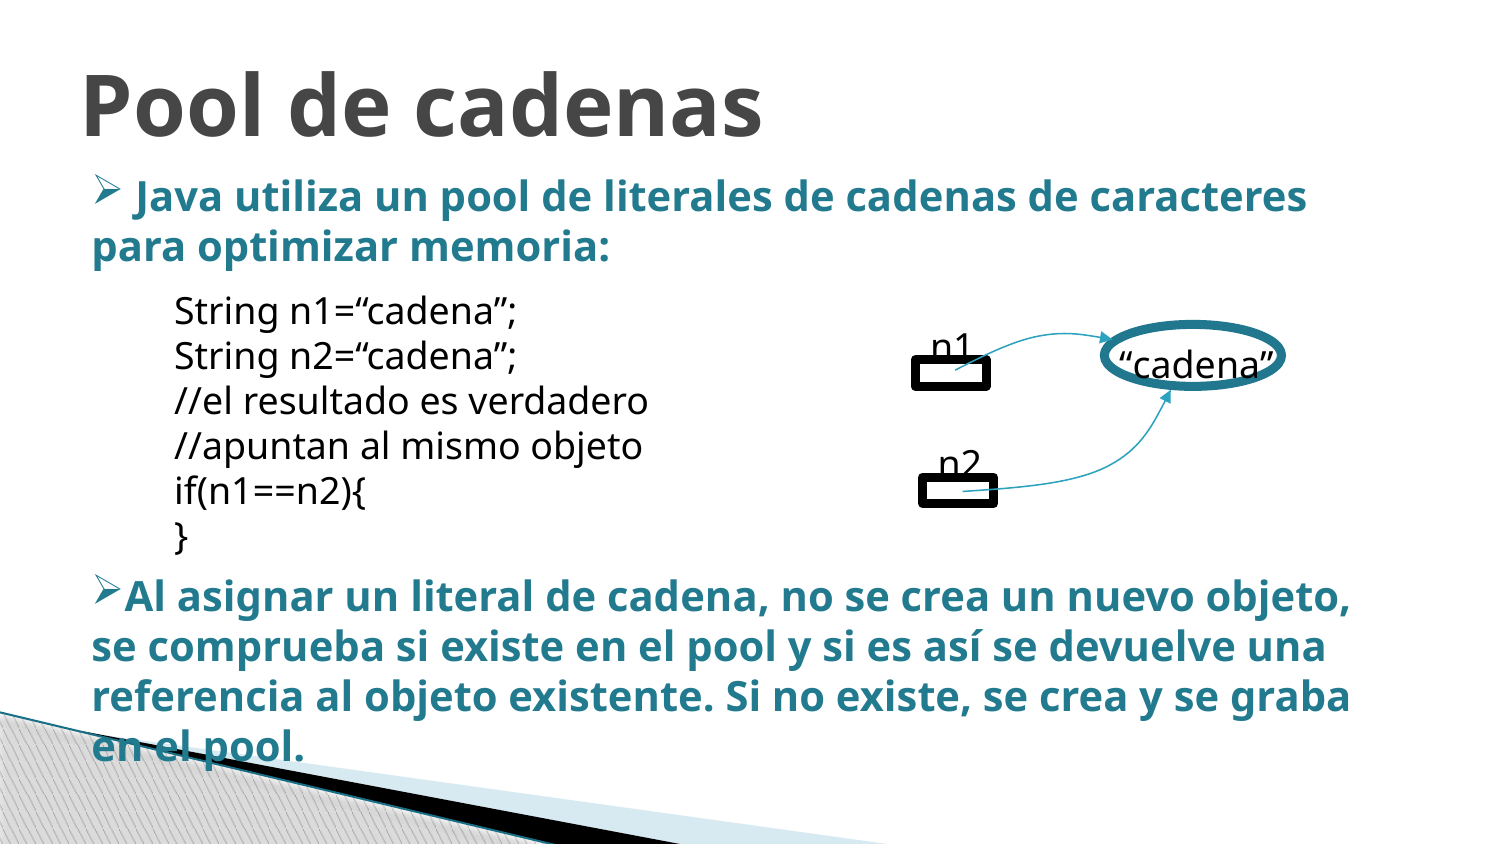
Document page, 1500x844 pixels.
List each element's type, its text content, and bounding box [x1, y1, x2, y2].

text_box String n1=“cadena”; String n2=“cadena”; //el resultado es verdadero //apuntan al mismo objeto if(n1==n2){ } [159, 280, 845, 565]
text_box [918, 473, 998, 508]
text_box [1119, 319, 1267, 333]
text_box [954, 331, 1113, 371]
text_box [962, 389, 1171, 493]
text_box Pool de cadenas [64, 43, 1400, 177]
text_box [1099, 344, 1104, 367]
text_box Java utiliza un pool de literales de cadenas de caracteres para optimizar memoria: Al asignar un literal de cadena, no se crea un nuevo objeto, se comprueba si existe en el pool y si es así se devuelve una referencia al objeto existente. Si no existe, se crea y se graba en el pool. [76, 161, 1412, 410]
text_box n1 [915, 315, 1022, 376]
text_box “cadena” [1104, 333, 1294, 393]
text_box n2 [922, 432, 1029, 493]
text_box [911, 355, 991, 391]
